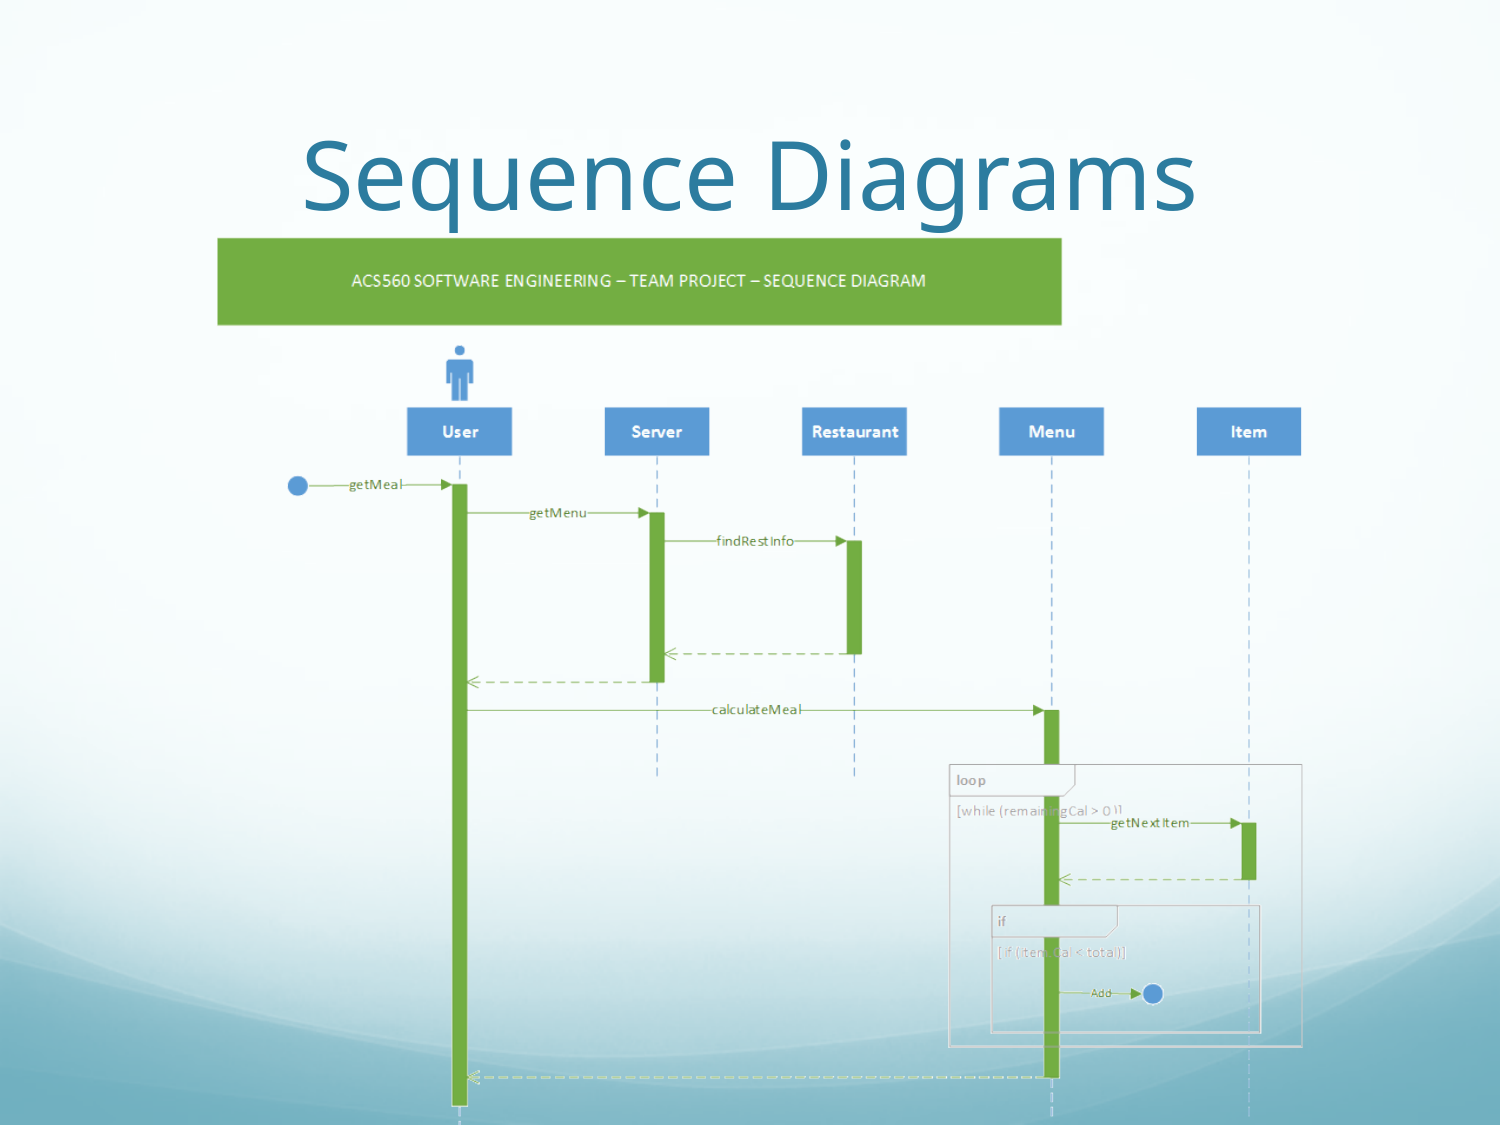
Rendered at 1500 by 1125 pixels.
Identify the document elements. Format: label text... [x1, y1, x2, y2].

picture [214, 236, 1305, 1125]
title Sequence Diagrams [90, 17, 1410, 237]
